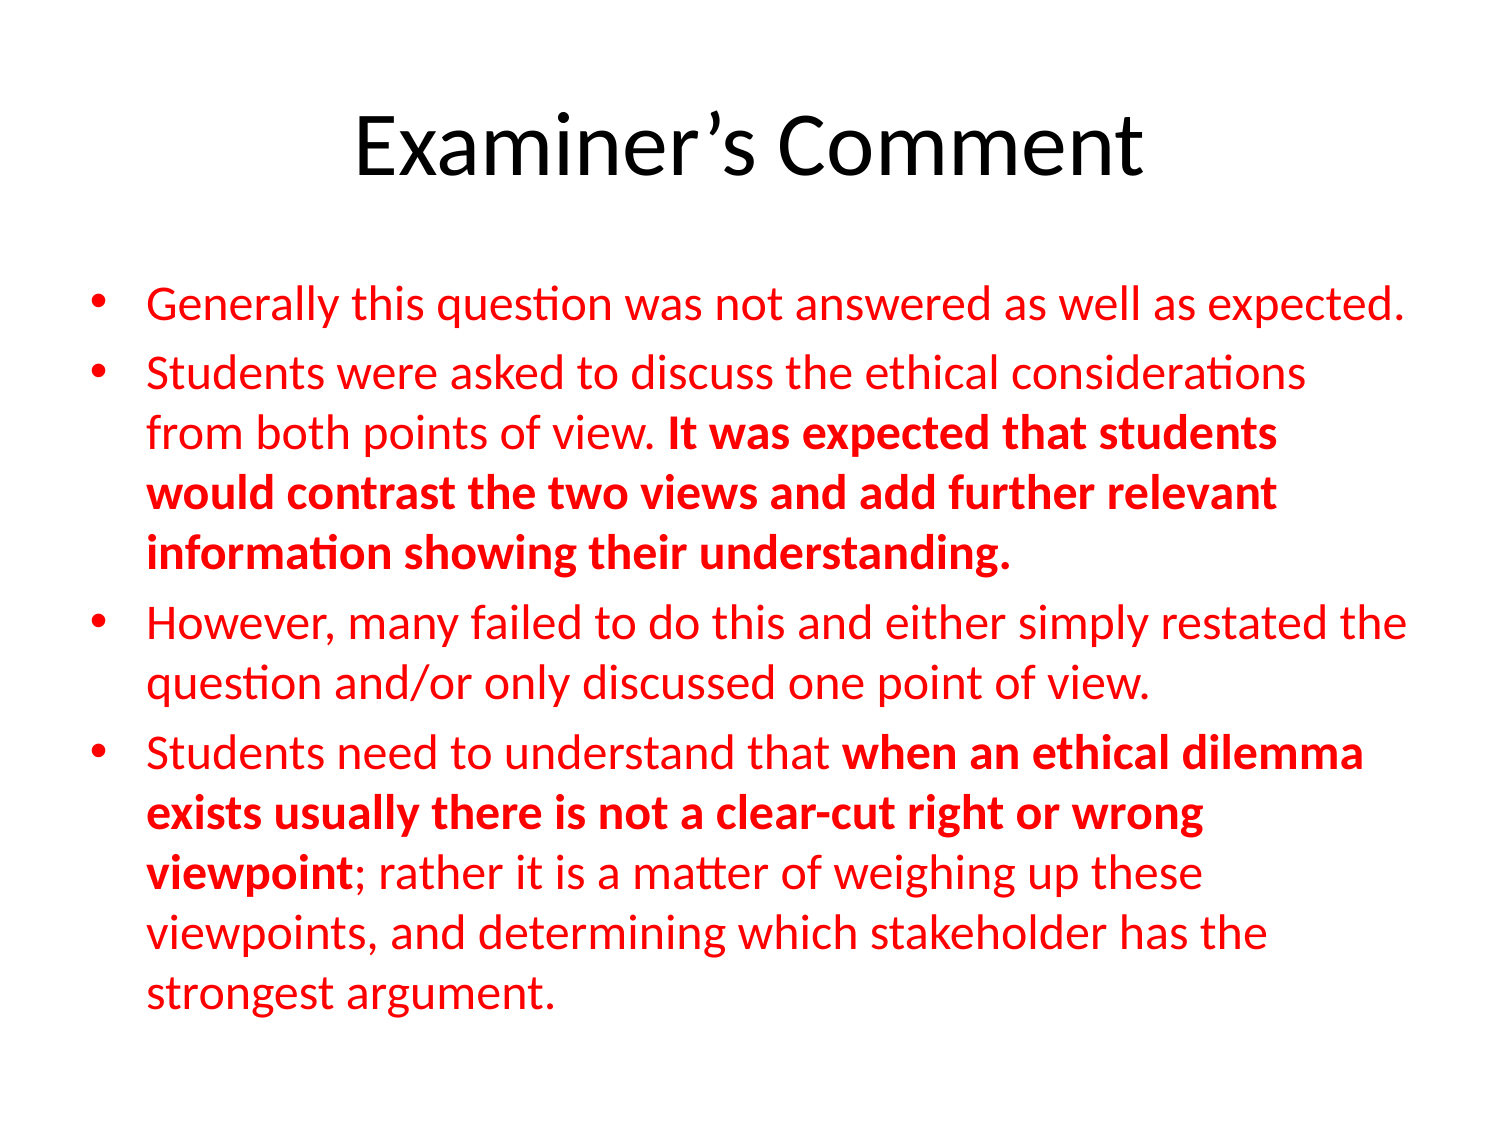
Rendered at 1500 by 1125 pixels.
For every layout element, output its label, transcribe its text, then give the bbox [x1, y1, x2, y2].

list Generally this question was not answered as well as expected. Students were asked to discuss the ethical considerations from both points of view. It was expected that students would contrast the two views and add further relevant information showing their understanding. However, many failed to do this and either simply restated the question and/or only discussed one point of view. Students need to understand that when an ethical dilemma exists usually there is not a clear-cut right or wrong viewpoint; rather it is a matter of weighing up these viewpoints, and determining which stakeholder has the strongest argument. [75, 262, 1425, 1005]
title Examiner’s Comment [75, 45, 1425, 233]
